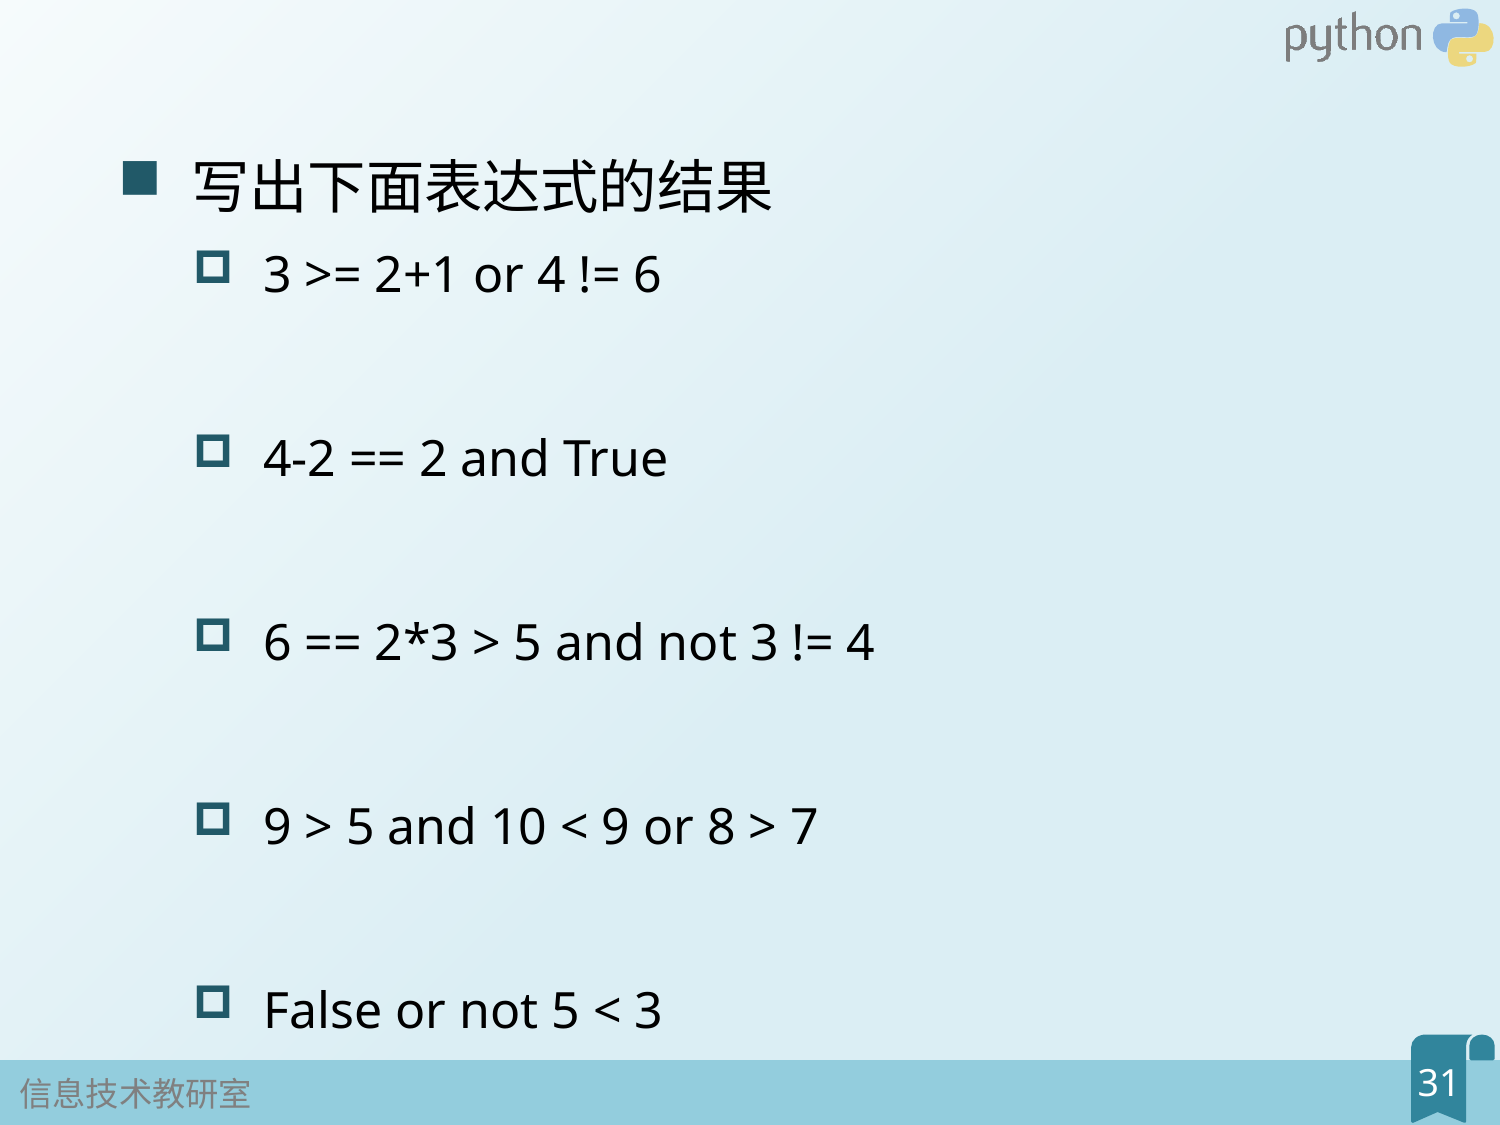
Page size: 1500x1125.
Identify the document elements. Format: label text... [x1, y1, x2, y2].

list 写出下面表达式的结果 3 >= 2+1 or 4 != 6 4-2 == 2 and True 6 == 2*3 > 5 and not 3 != 4 9 > 5 and 10 < 9 or 8 > 7 False or not 5 < 3 [103, 128, 1397, 1033]
picture [1267, 5, 1433, 70]
slide_number 31 [1386, 1051, 1493, 1112]
